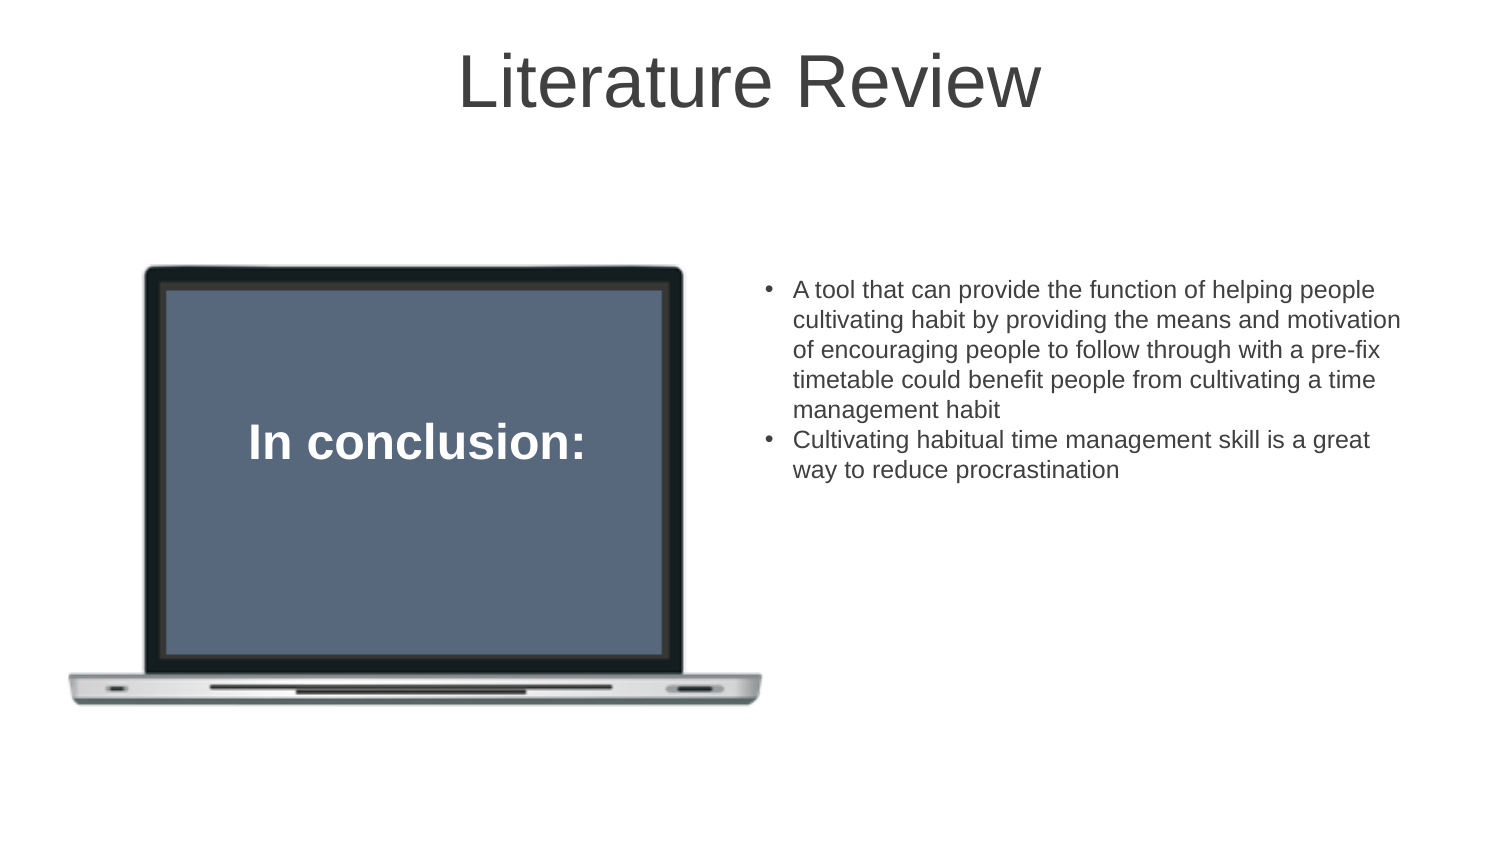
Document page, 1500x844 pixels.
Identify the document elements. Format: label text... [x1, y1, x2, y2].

list Literature Review [0, 29, 1500, 125]
text_box A tool that can provide the function of helping people cultivating habit by providing the means and motivation of encouraging people to follow through with a pre-fix timetable could benefit people from cultivating a time management habit Cultivating habitual time management skill is a great way to reduce procrastination [750, 266, 1436, 491]
picture [0, 215, 932, 753]
text_box In conclusion: [171, 291, 664, 659]
